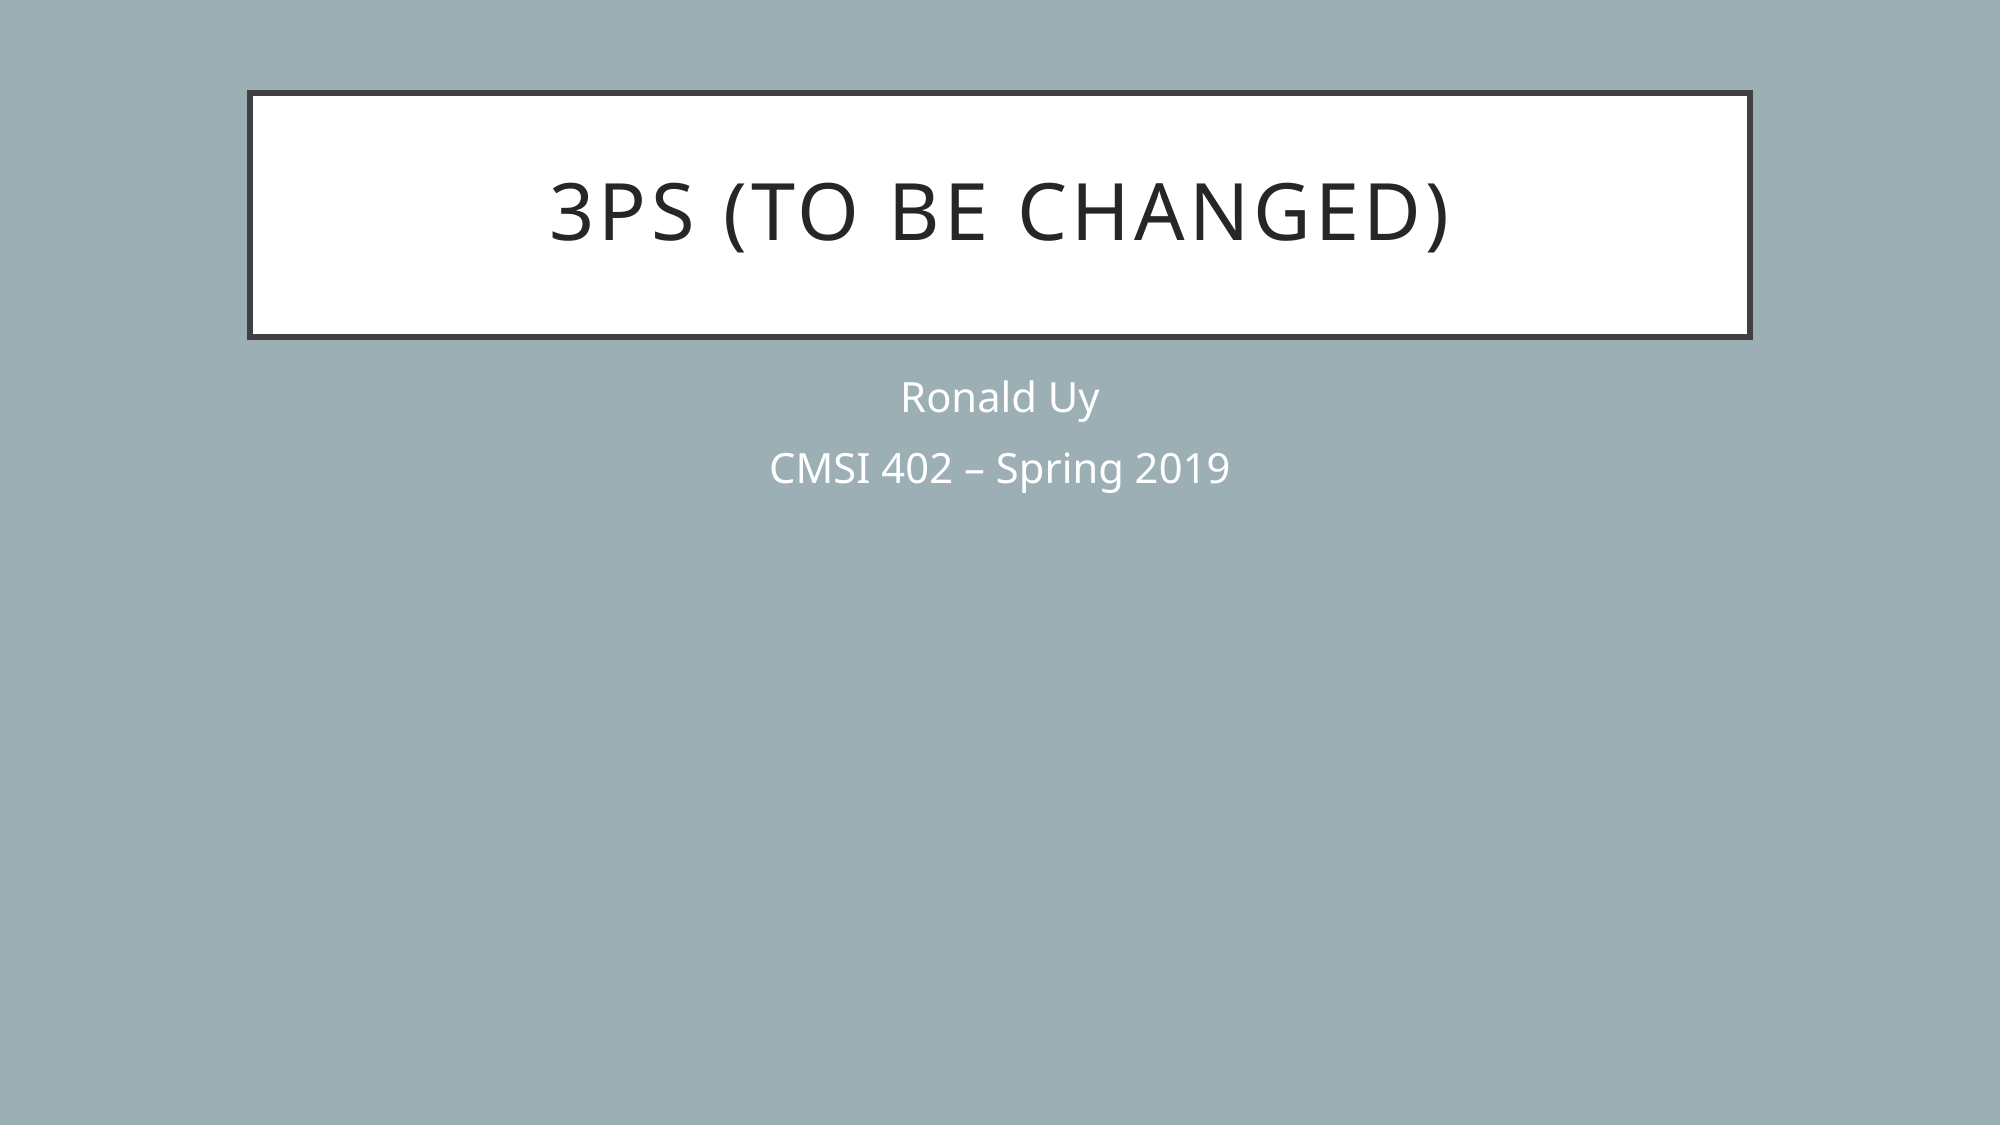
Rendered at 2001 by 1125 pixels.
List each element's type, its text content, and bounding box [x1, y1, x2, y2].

subtitle Ronald Uy CMSI 402 – Spring 2019 [249, 363, 1750, 636]
title 3PS (TO BE CHANGED) [247, 90, 1753, 340]
